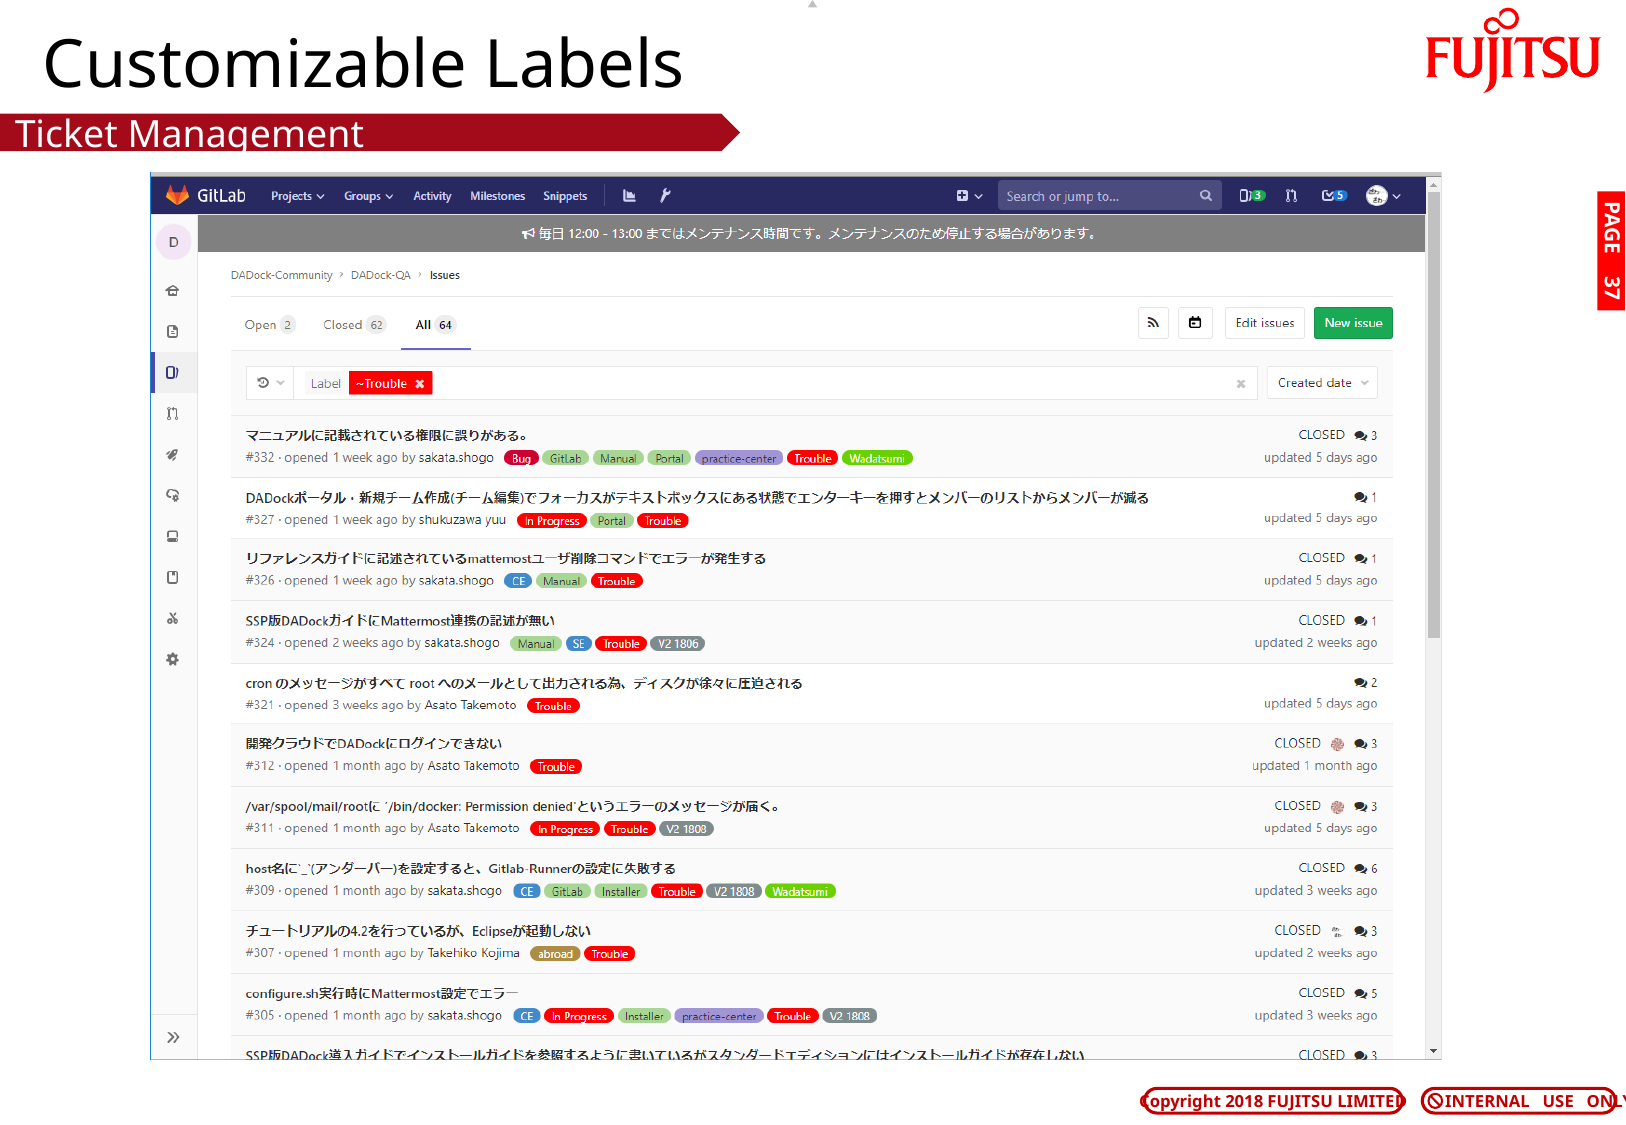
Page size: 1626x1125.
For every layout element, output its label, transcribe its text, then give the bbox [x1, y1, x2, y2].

text_box Ticket Management [0, 111, 743, 154]
title Customizable Labels [28, 28, 1404, 93]
slide_number PAGE 36 [1597, 191, 1625, 311]
picture [149, 171, 1442, 1060]
